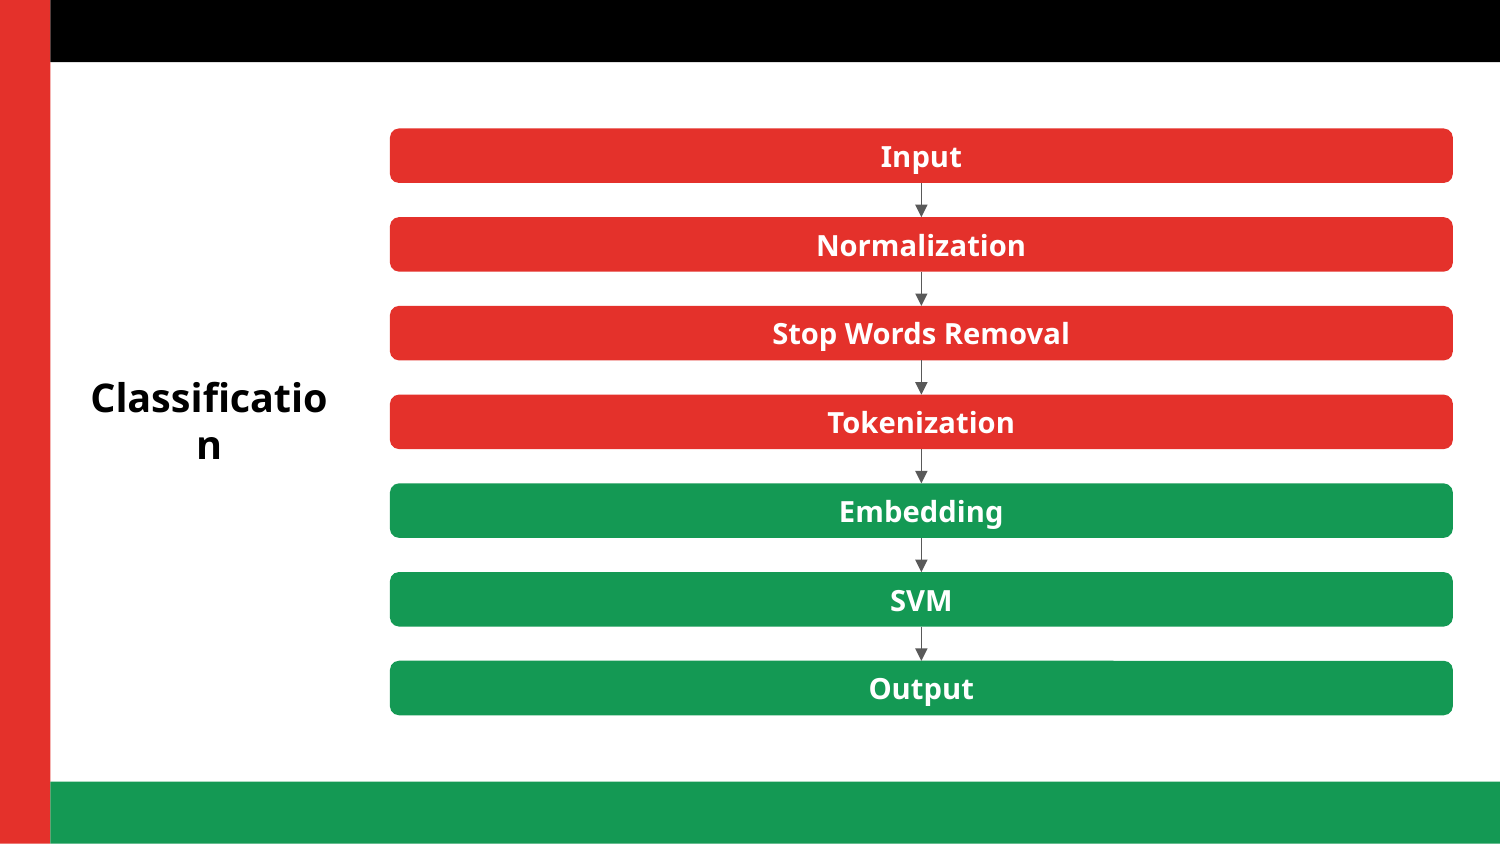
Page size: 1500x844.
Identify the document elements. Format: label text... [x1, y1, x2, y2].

text_box Stop Words Removal [389, 305, 1453, 361]
text_box Output [389, 660, 1453, 716]
text_box Input [389, 128, 1453, 183]
text_box SVM [389, 572, 1453, 627]
text_box Tokenization [389, 394, 1453, 450]
text_box Normalization [389, 217, 1453, 272]
title Classification [66, 108, 353, 732]
text_box Embedding [389, 483, 1453, 538]
